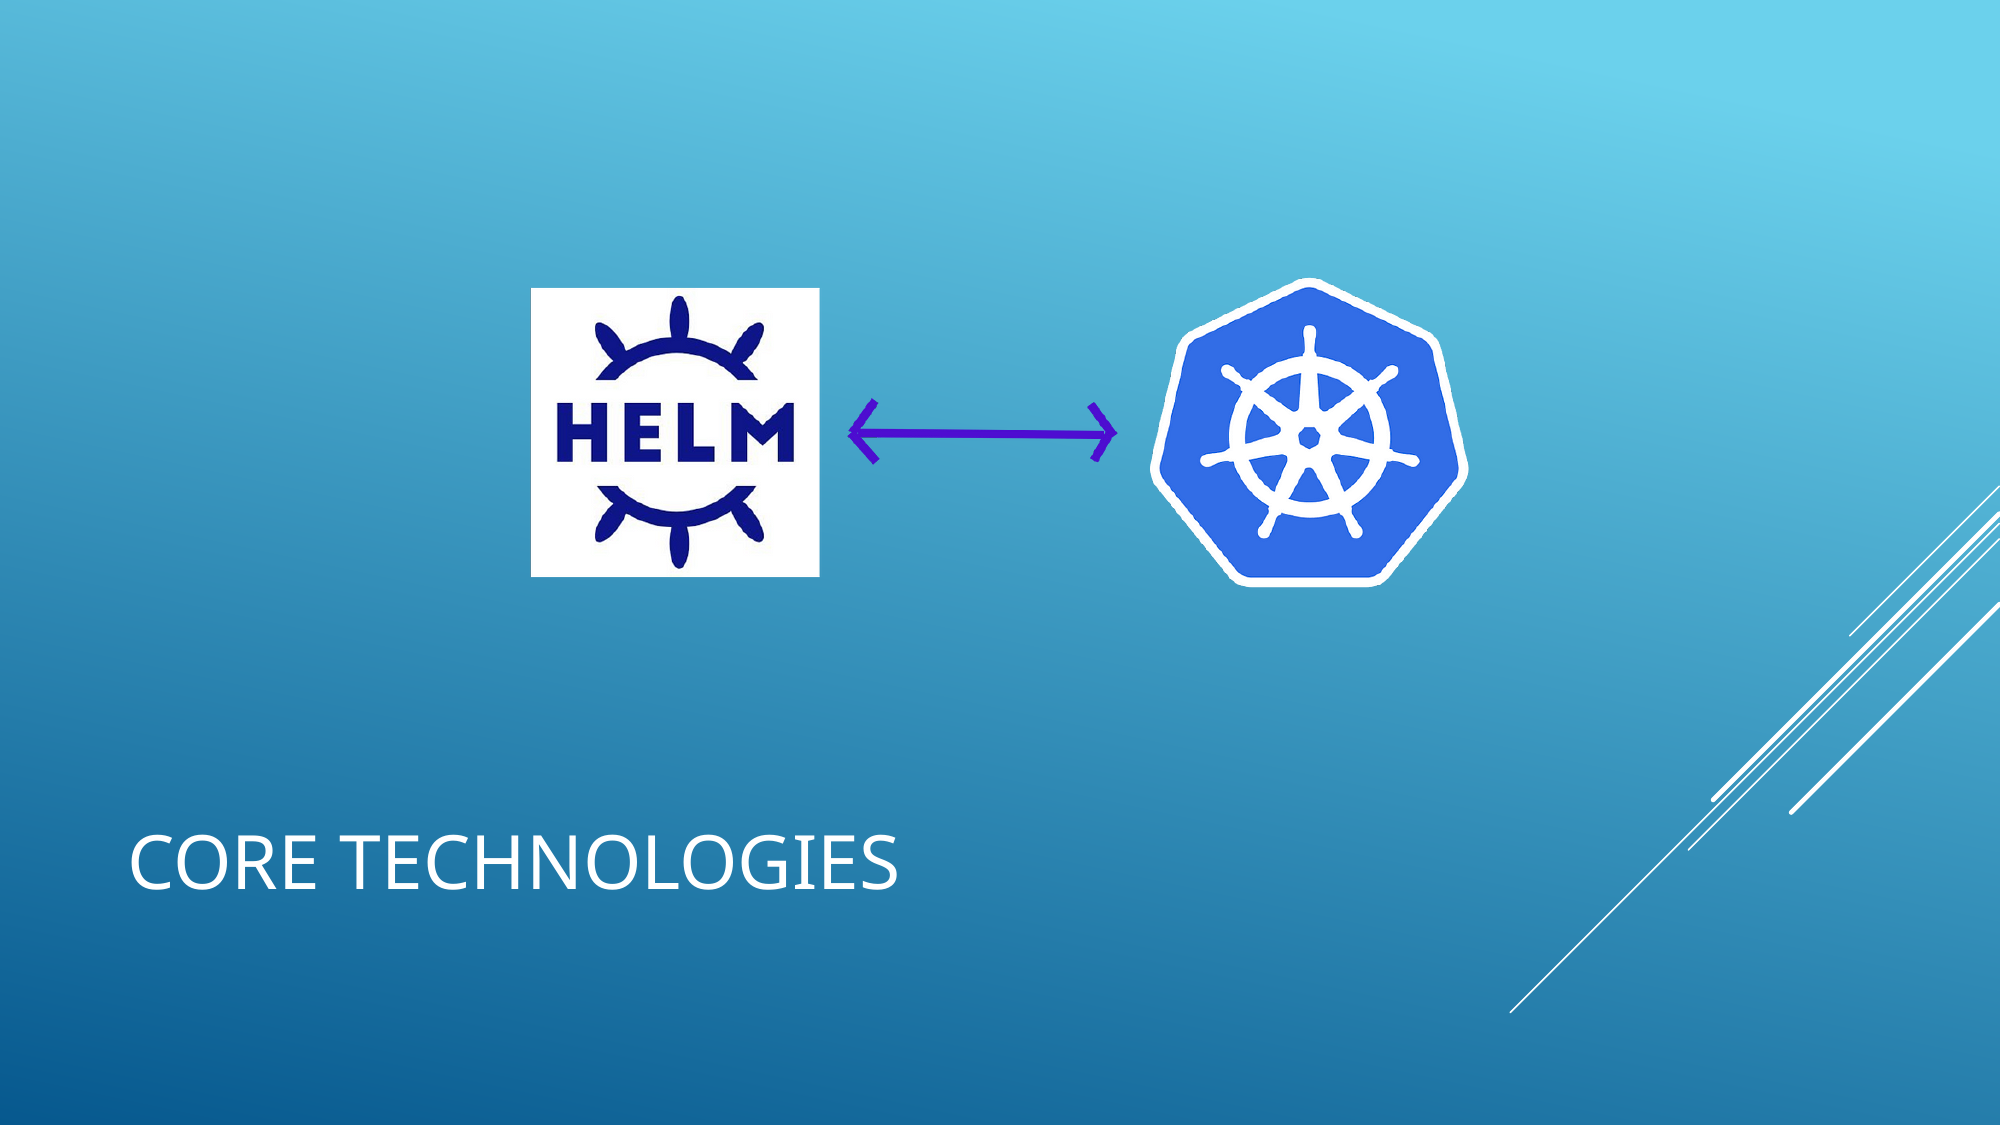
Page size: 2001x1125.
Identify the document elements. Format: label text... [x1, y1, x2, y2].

title Core technologies [112, 736, 1513, 984]
picture [402, 95, 1598, 769]
